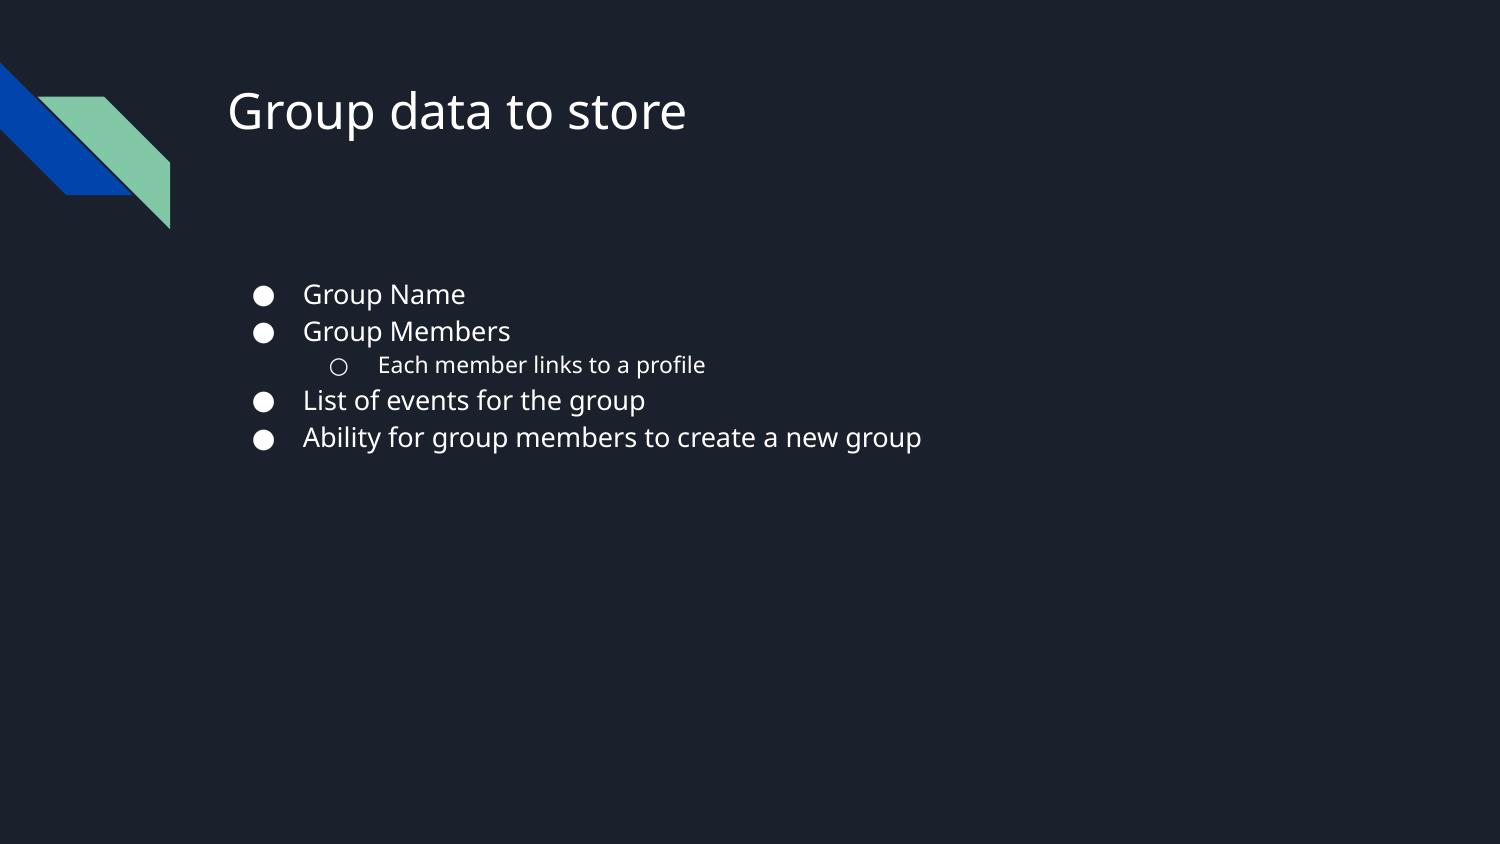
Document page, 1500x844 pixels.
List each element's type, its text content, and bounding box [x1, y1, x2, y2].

list Group Name Group Members Each member links to a profile List of events for the group Ability for group members to create a new group [212, 257, 1368, 735]
title Group data to store [212, 64, 1368, 161]
